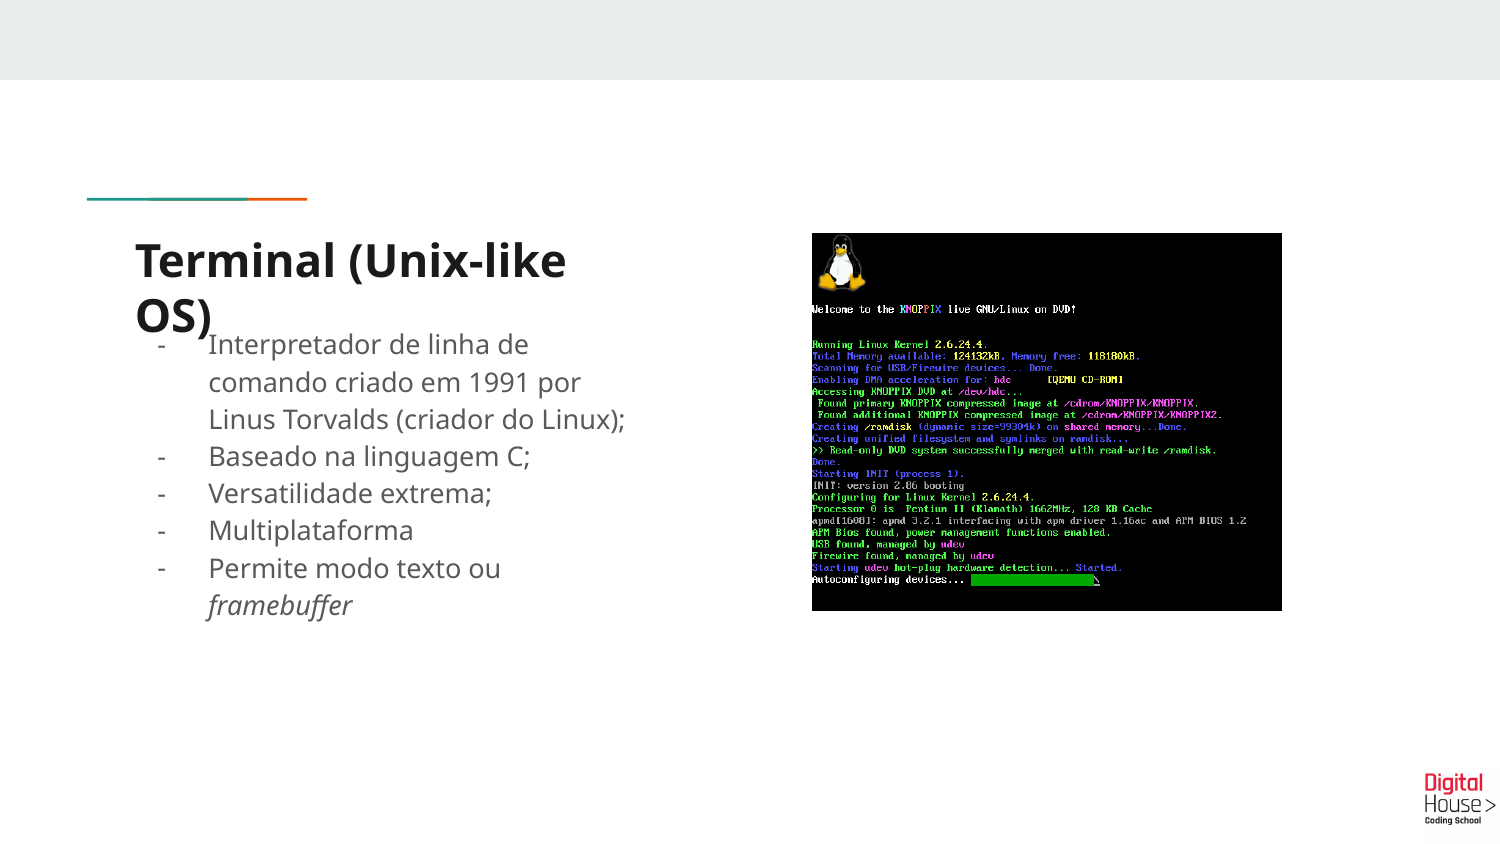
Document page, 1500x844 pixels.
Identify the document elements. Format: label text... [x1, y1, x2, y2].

title Terminal (Unix-like OS) [119, 216, 662, 443]
picture [812, 233, 1283, 611]
list Interpretador de linha de comando criado em 1991 por Linus Torvalds (criador do Linux); Baseado na linguagem C; Versatilidade extrema; Multiplataforma Permite modo texto ou framebuffer [118, 307, 660, 719]
picture [1419, 763, 1500, 844]
